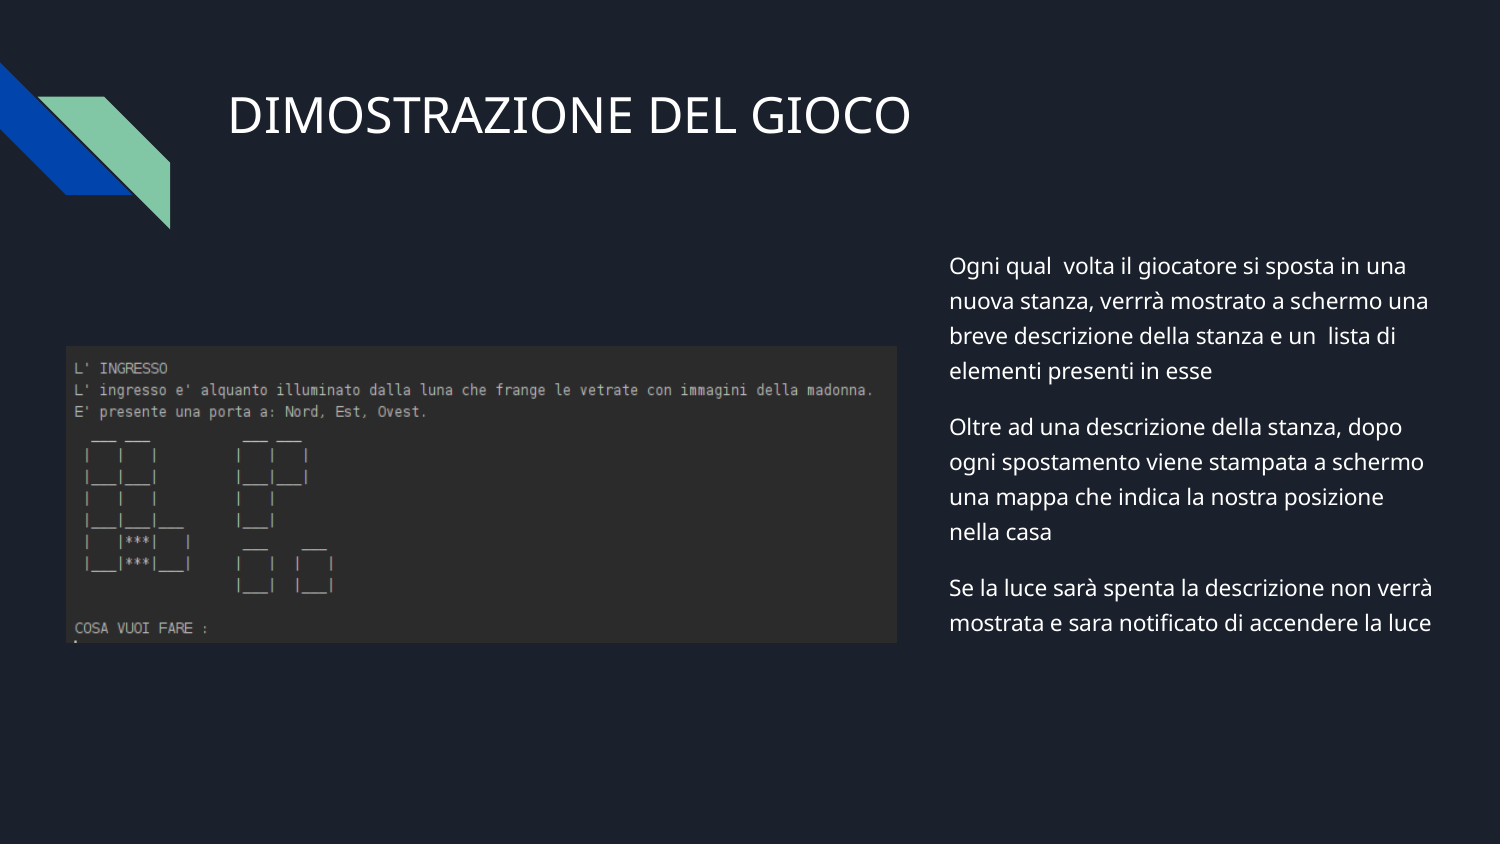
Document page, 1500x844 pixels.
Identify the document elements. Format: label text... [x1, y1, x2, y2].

list Ogni qual volta il giocatore si sposta in una nuova stanza, verrrà mostrato a schermo una breve descrizione della stanza e un lista di elementi presenti in esse Oltre ad una descrizione della stanza, dopo ogni spostamento viene stampata a schermo una mappa che indica la nostra posizione nella casa Se la luce sarà spenta la descrizione non verrà mostrata e sara notificato di accendere la luce [934, 230, 1451, 709]
picture [66, 346, 897, 644]
title DIMOSTRAZIONE DEL GIOCO [212, 64, 1368, 215]
